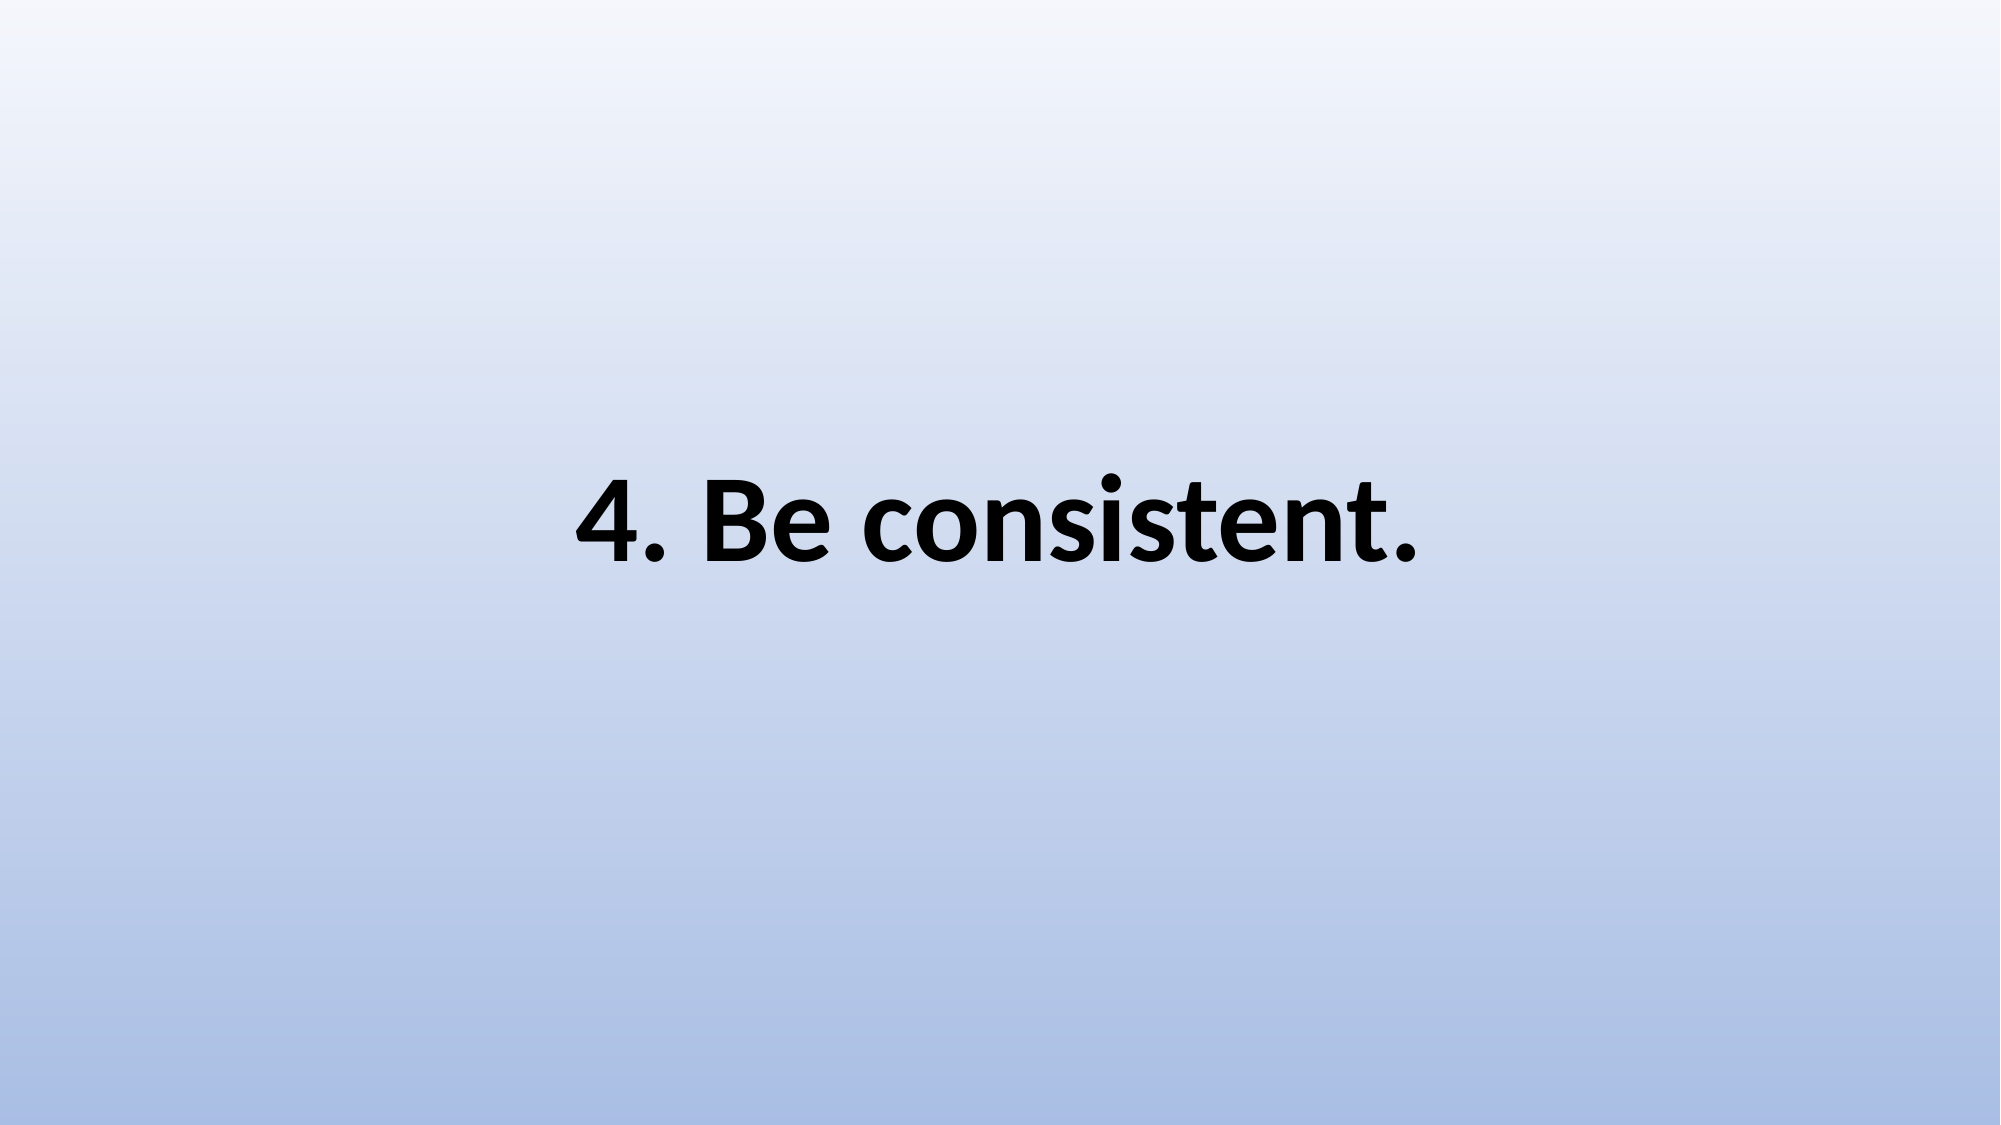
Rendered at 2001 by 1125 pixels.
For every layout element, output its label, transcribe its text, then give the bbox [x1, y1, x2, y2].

title 4. Be consistent. [137, 412, 1863, 630]
